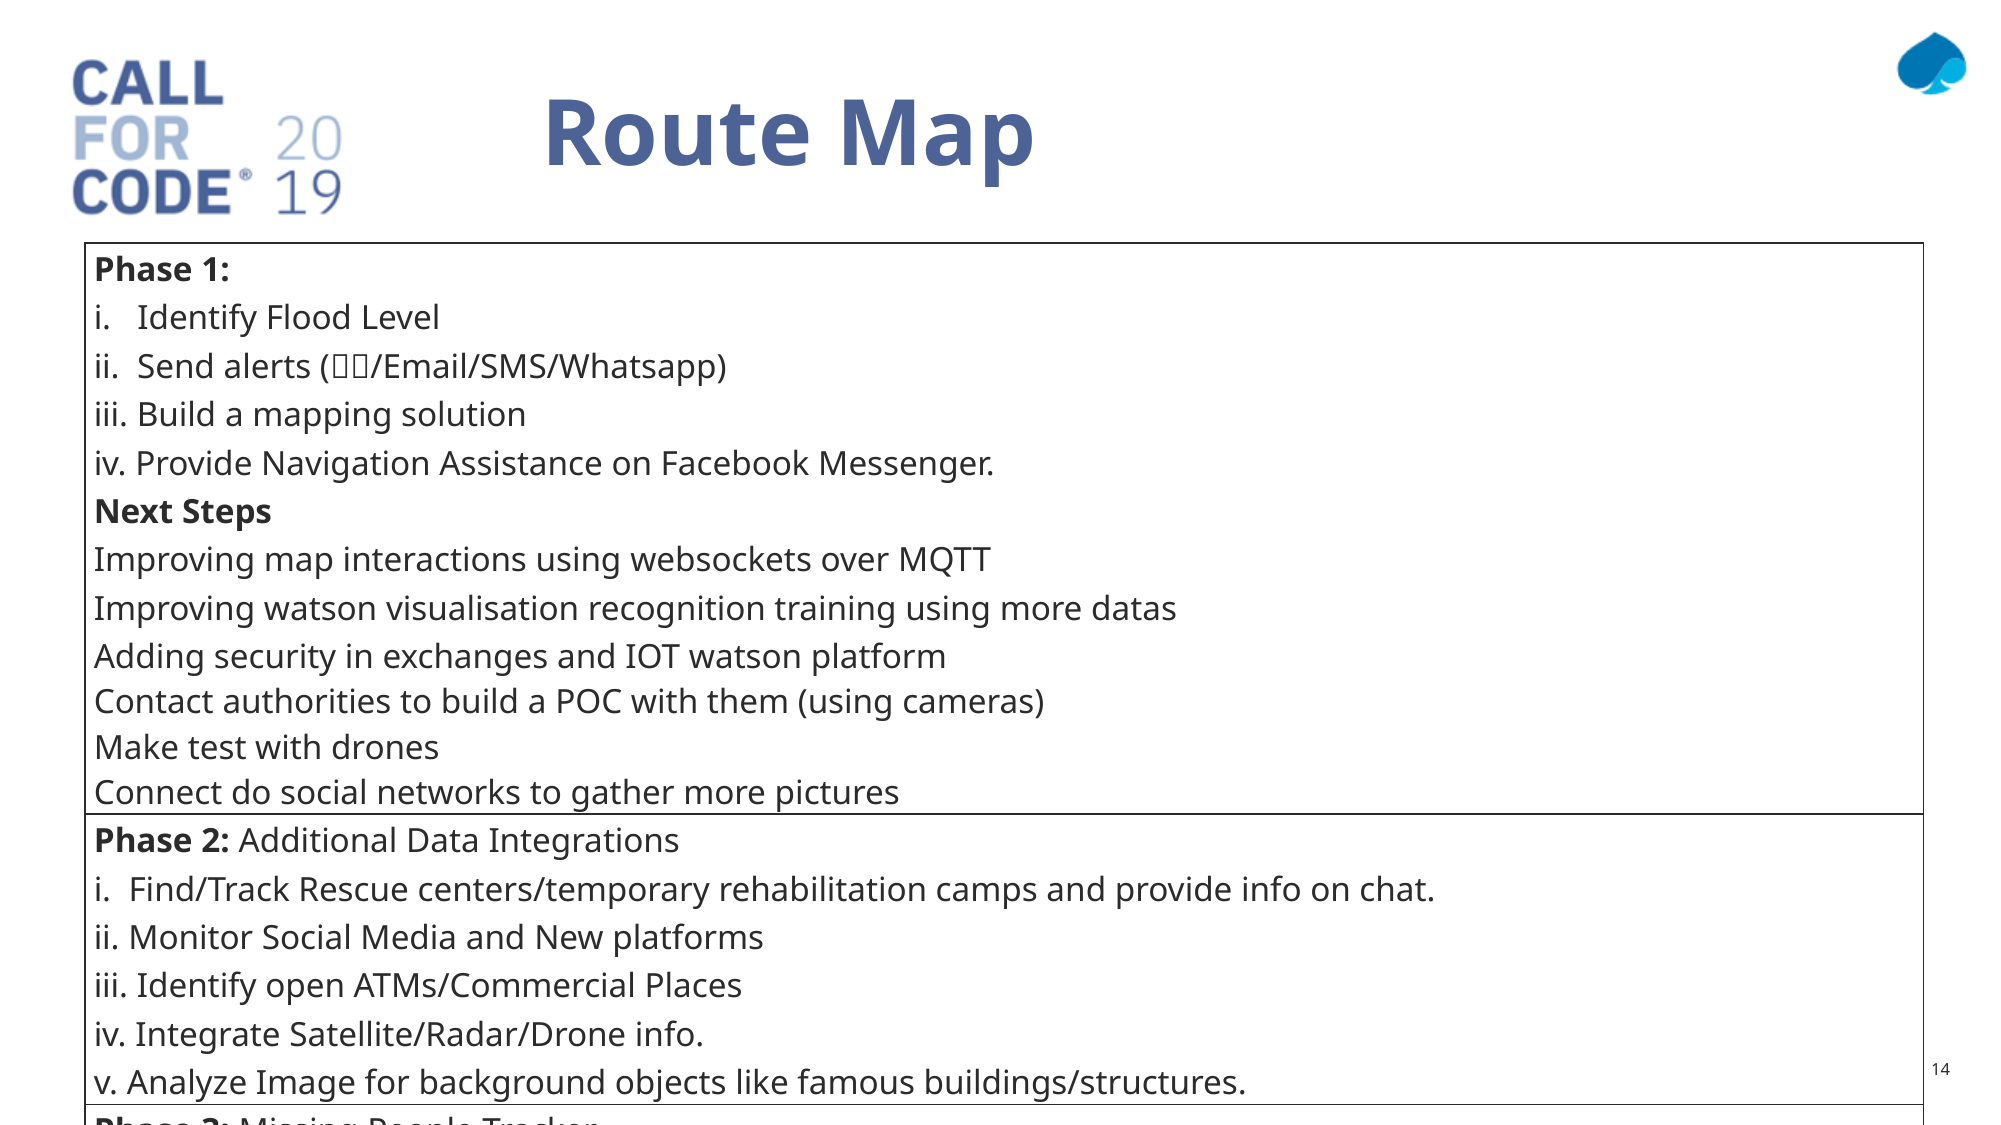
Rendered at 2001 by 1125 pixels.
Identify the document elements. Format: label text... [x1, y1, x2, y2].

slide_number 14 [1924, 1055, 1950, 1086]
table_cell Phase 3: Missing People Tracker [86, 1105, 1923, 1125]
picture [47, 33, 364, 244]
picture [1878, 21, 1987, 115]
table_header Phase 1: i. Identify Flood Level ii. Send alerts (/Email/SMS/Whatsapp) iii. Build a mapping solution iv. Provide Navigation Assistance on Facebook Messenger. Next Steps Improving map interactions using websockets over MQTT Improving watson visualisation recognition training using more datas Adding security in exchanges and IOT watson platform Contact authorities to build a POC with them (using cameras) Make test with drones Connect do social networks to gather more pictures [86, 244, 1923, 813]
title Route Map [540, 86, 1877, 191]
table_cell Phase 2: Additional Data Integrations i. Find/Track Rescue centers/temporary rehabilitation camps and provide info on chat. ii. Monitor Social Media and New platforms iii. Identify open ATMs/Commercial Places iv. Integrate Satellite/Radar/Drone info. v. Analyze Image for background objects like famous buildings/structures. [86, 815, 1923, 1104]
